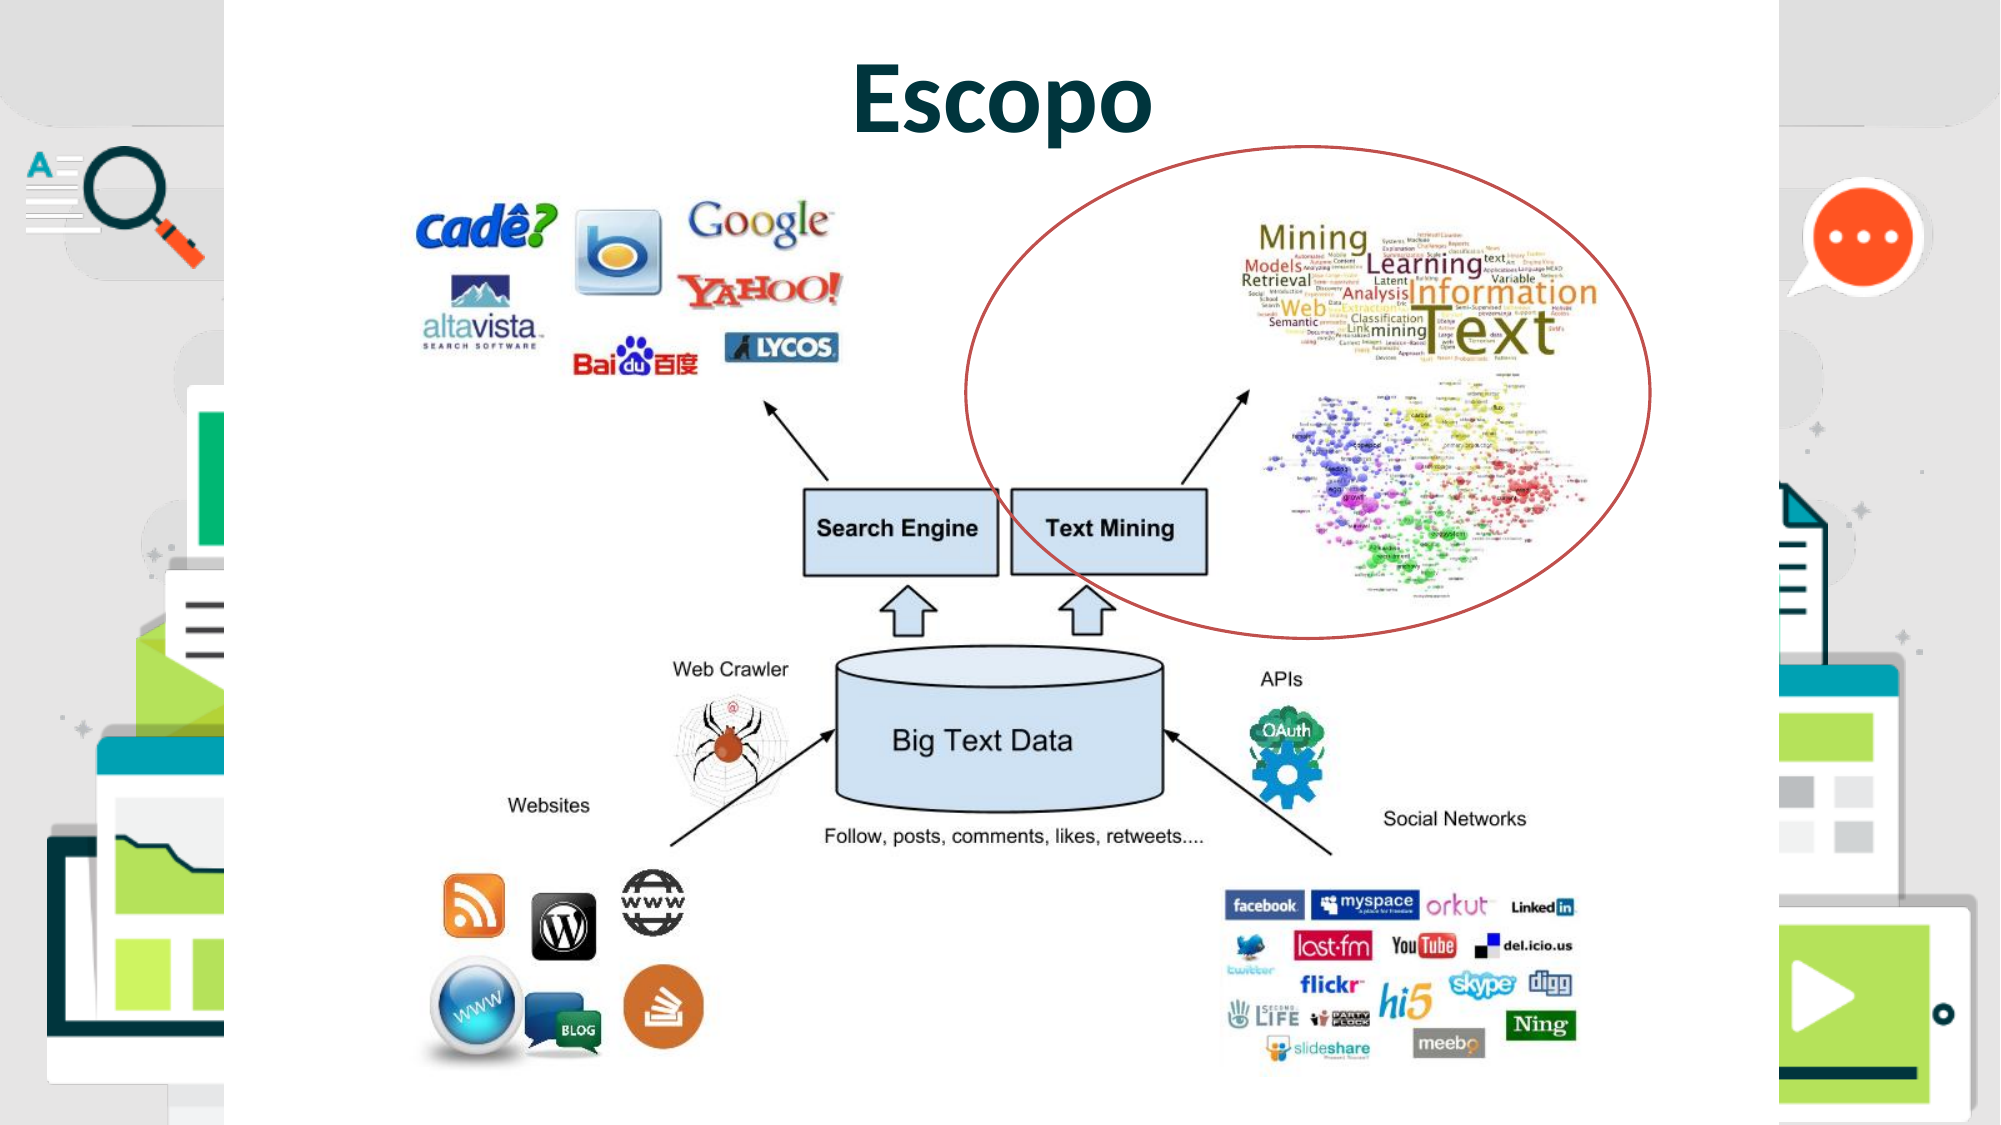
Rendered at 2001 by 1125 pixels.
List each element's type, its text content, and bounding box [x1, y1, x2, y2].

picture [0, 0, 2001, 1125]
text_box [1148, 146, 1468, 175]
title Escopo [225, 0, 1781, 199]
text_box [1604, 269, 1651, 516]
